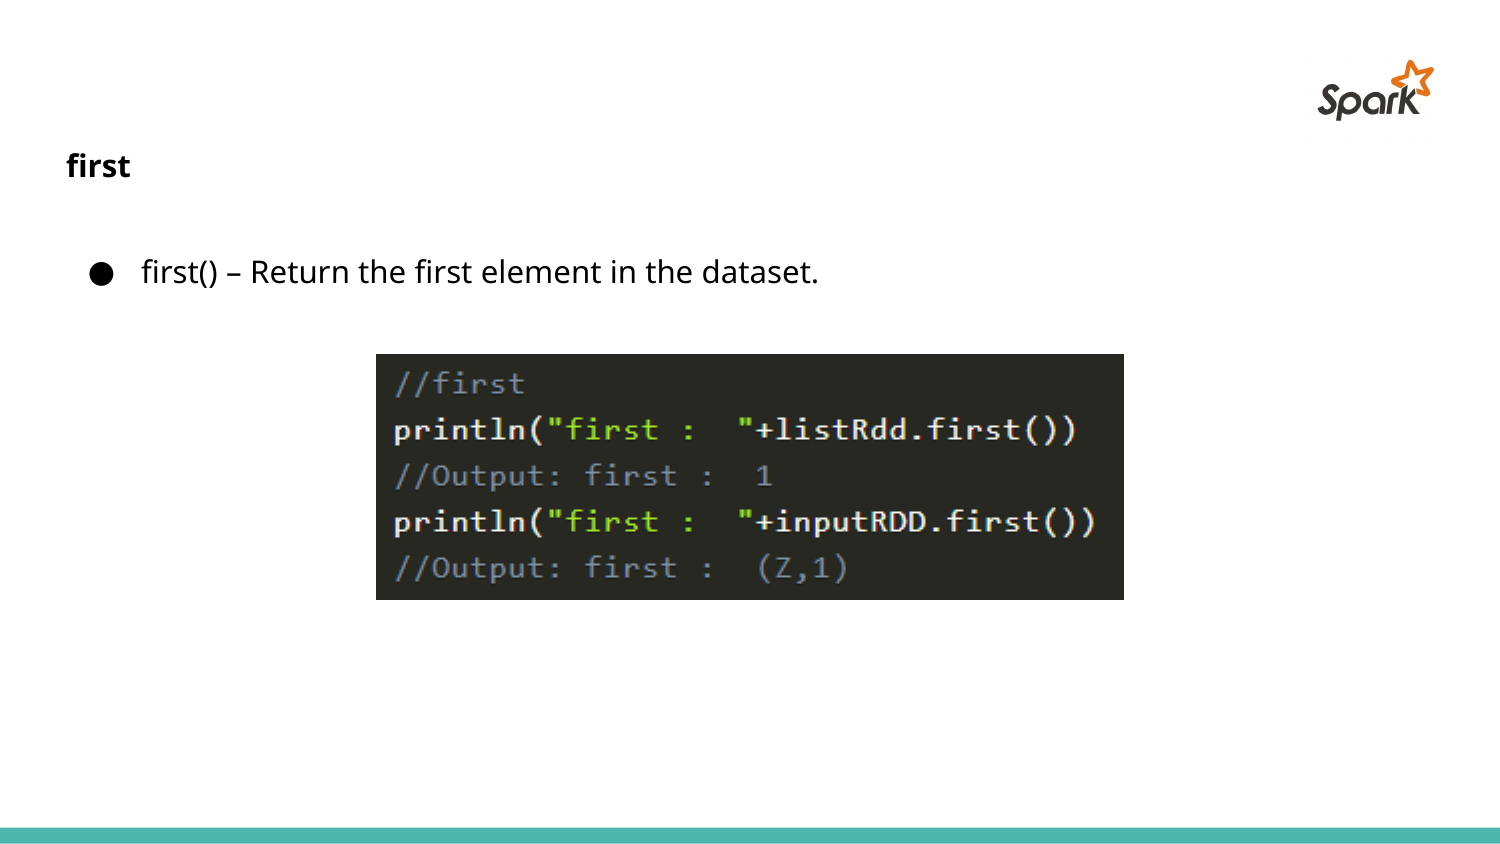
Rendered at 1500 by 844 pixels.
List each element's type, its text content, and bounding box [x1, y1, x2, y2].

list first first() – Return the first element in the dataset. [51, 93, 1449, 750]
picture [376, 353, 1124, 600]
picture [1299, 45, 1450, 162]
